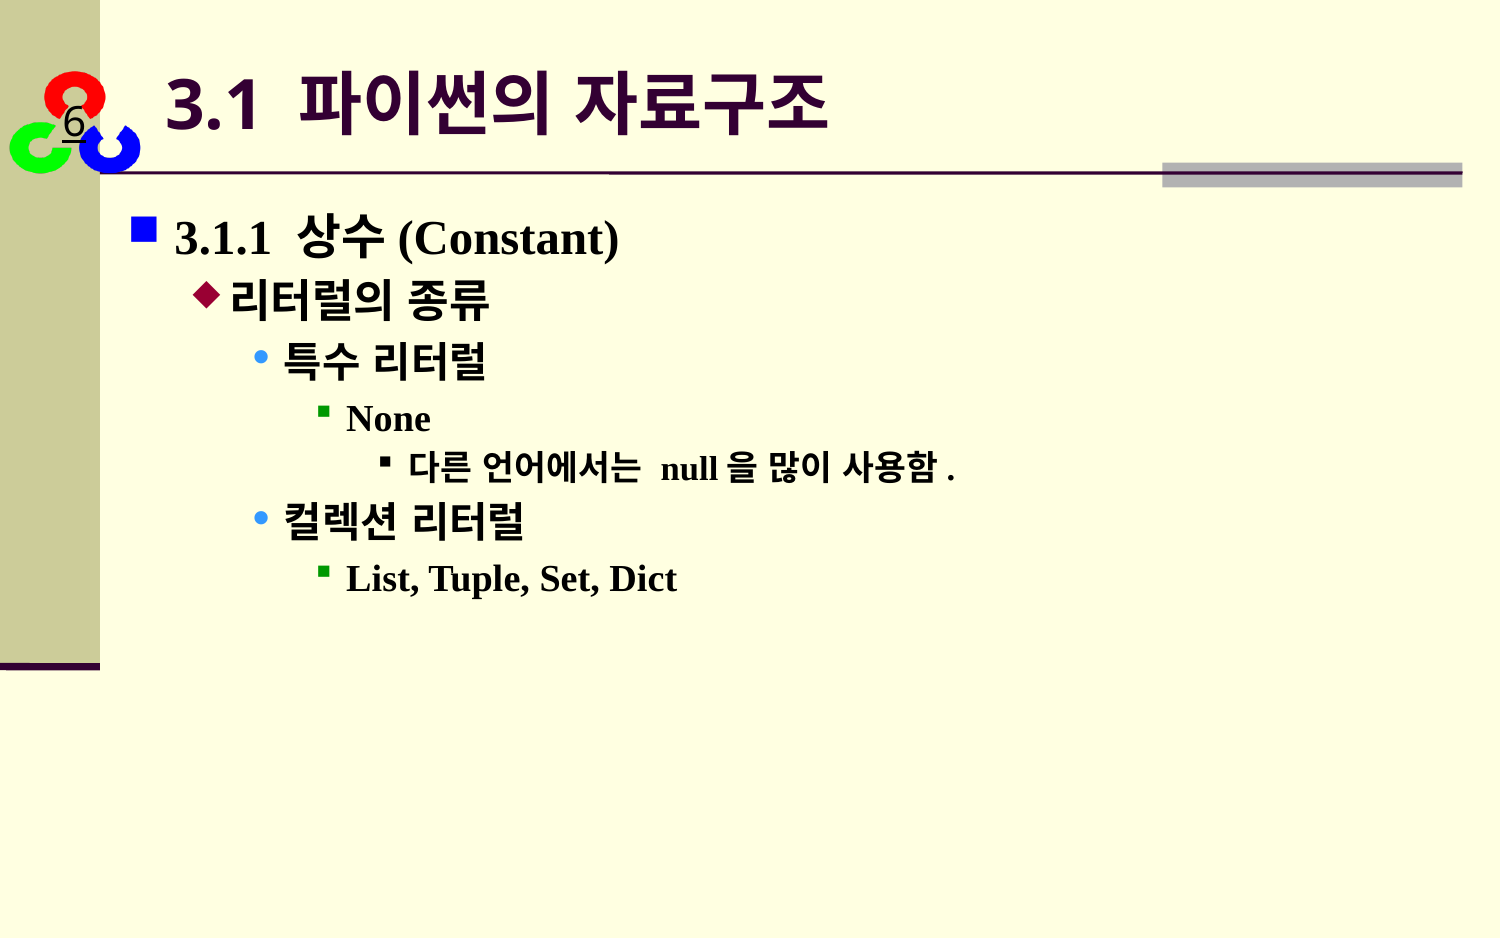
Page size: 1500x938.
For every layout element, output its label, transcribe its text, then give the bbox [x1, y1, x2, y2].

title 3.1 파이썬의 자료구조 [149, 37, 1463, 167]
list 3.1.1 상수(Constant) 리터럴의 종류 특수 리터럴 None 다른 언어에서는 null을 많이 사용함. 컬렉션 리터럴 List, Tuple, Set, Dict [112, 197, 1463, 876]
picture [0, 62, 149, 179]
